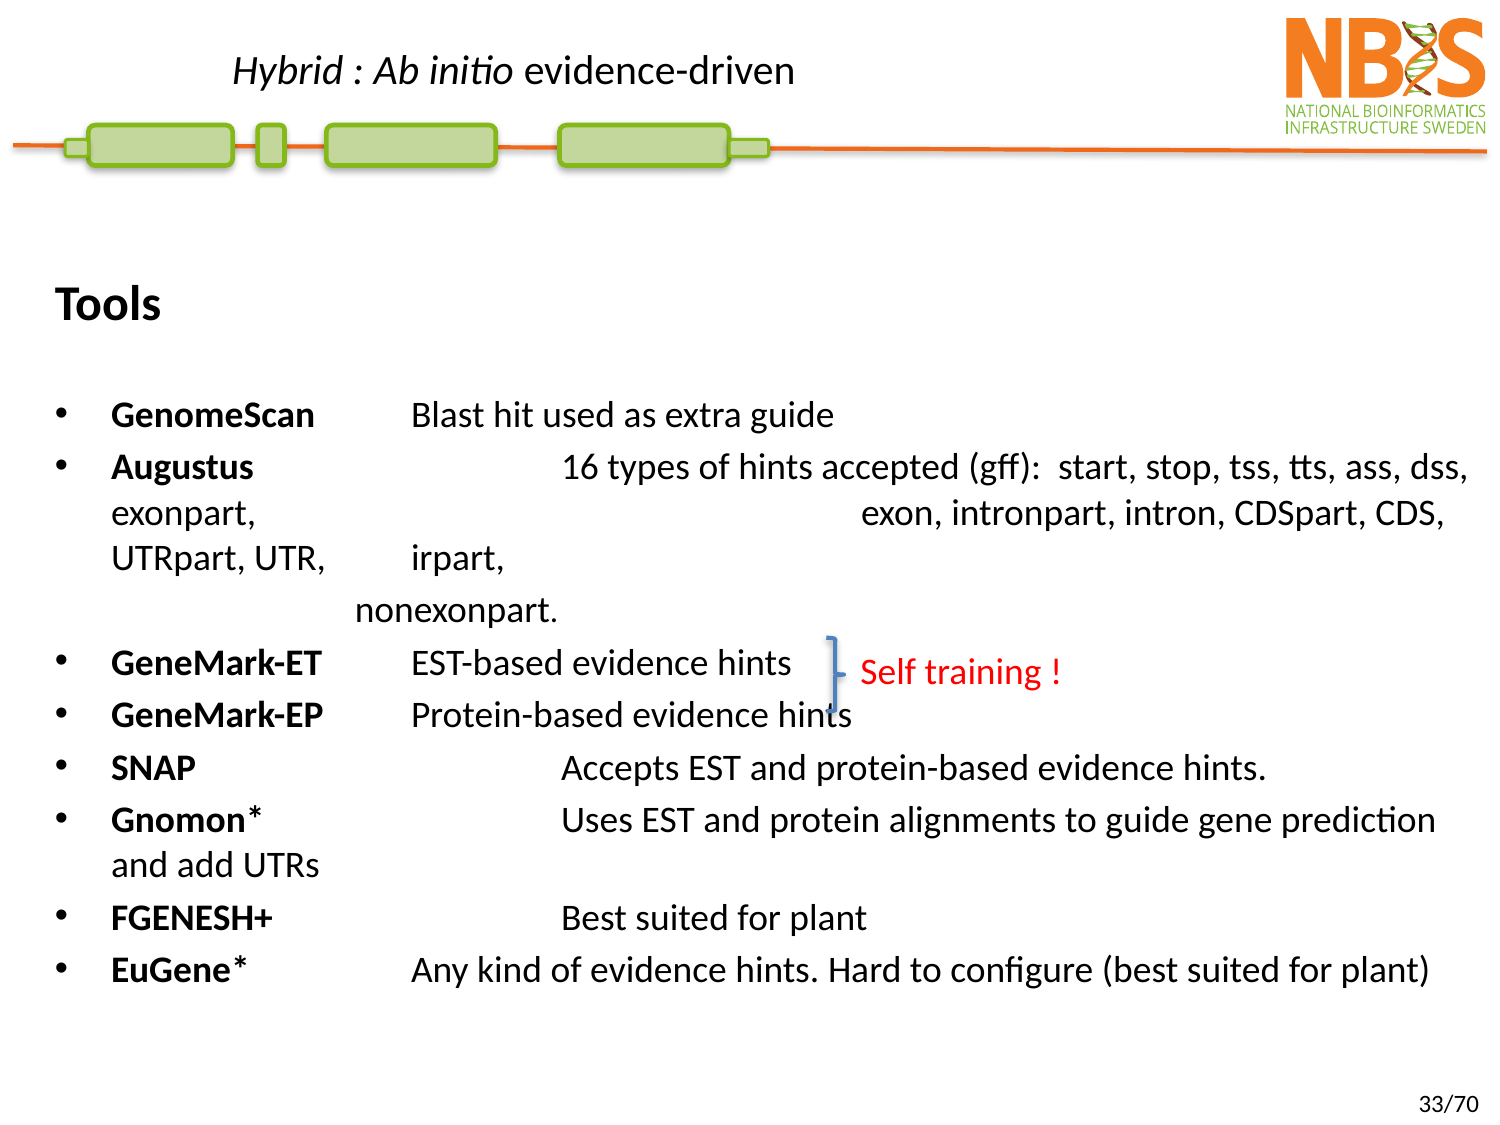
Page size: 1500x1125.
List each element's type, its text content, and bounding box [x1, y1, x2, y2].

text_box Self training ! [845, 639, 1078, 700]
slide_number 33/70 [1403, 1080, 1500, 1125]
text_box [826, 635, 845, 714]
list Tools GenomeScan Blast hit used as extra guide Augustus 16 types of hints accepted (gff): start, stop, tss, tts, ass, dss, exonpart, exon, intronpart, intron, CDSpart, CDS, UTRpart, UTR, irpart, nonexonpart. GeneMark-ET EST-based evidence hints GeneMark-EP Protein-based evidence hints SNAP Accepts EST and protein-based evidence hints. Gnomon* Uses EST and protein alignments to guide gene prediction and add UTRs FGENESH+ Best suited for plant EuGene* Any kind of evidence hints. Hard to configure (best suited for plant) [39, 262, 1500, 1005]
title Hybrid : Ab initio evidence-driven [75, 35, 953, 108]
